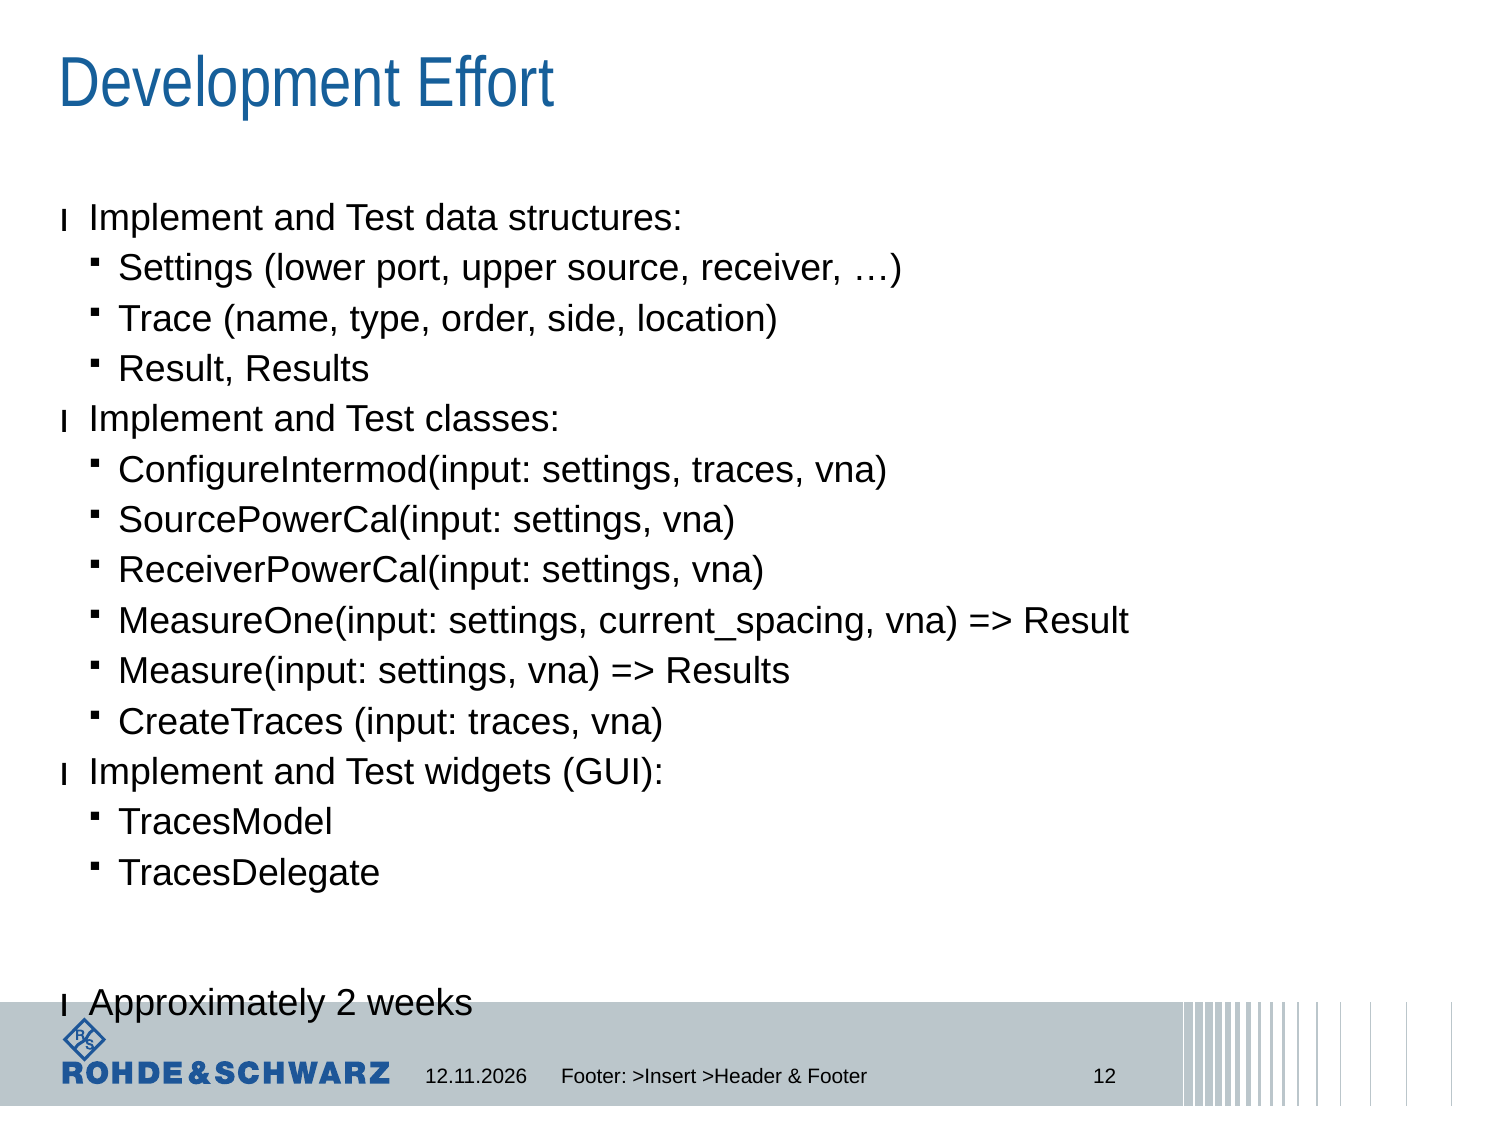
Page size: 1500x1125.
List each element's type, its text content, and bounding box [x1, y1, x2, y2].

footer Footer: >Insert >Header & Footer [561, 1062, 1033, 1093]
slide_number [425, 1062, 556, 1093]
list Implement and Test data structures: Settings (lower port, upper source, receiver, …) Trace (name, type, order, side, location) Result, Results Implement and Test classes: ConfigureIntermod(input: settings, traces, vna) SourcePowerCal(input: settings, vna) ReceiverPowerCal(input: settings, vna) MeasureOne(input: settings, current_spacing, vna) => Result Measure(input: settings, vna) => Results CreateTraces (input: traces, vna) Implement and Test widgets (GUI): TracesModel TracesDelegate Approximately 2 weeks [59, 187, 1418, 956]
slide_number 12 [1033, 1062, 1117, 1093]
title Development Effort [59, 35, 1418, 187]
